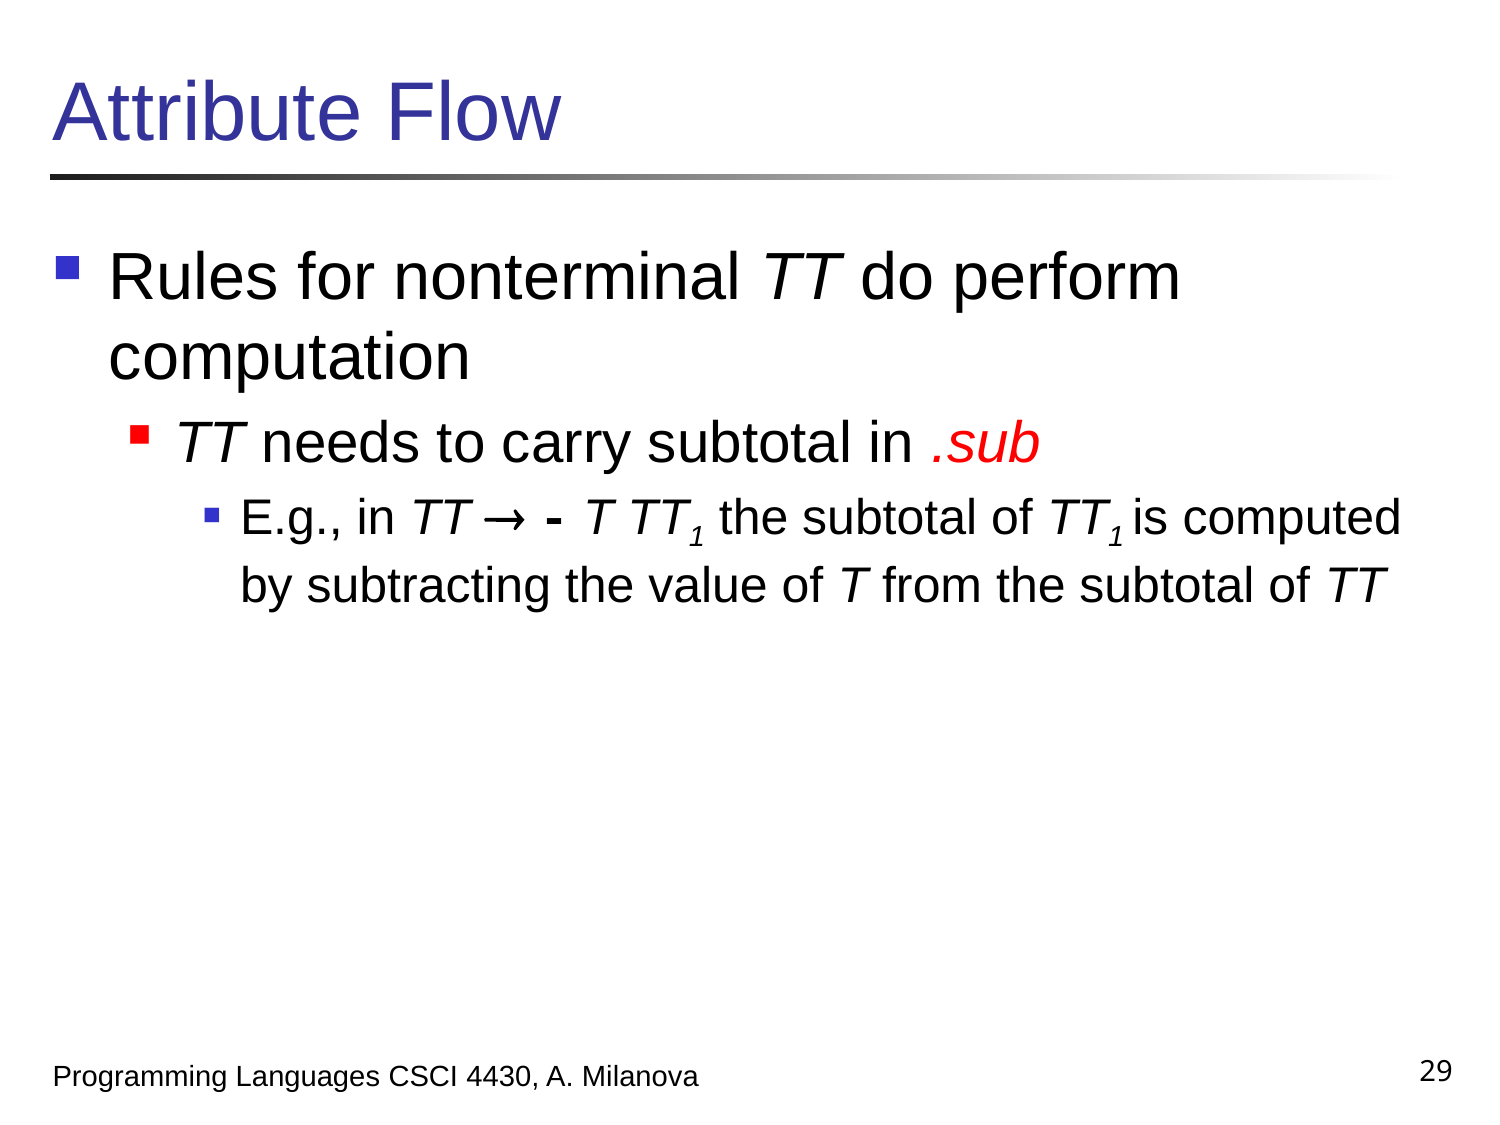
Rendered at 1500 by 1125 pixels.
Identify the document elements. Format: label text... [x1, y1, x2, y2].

footer Programming Languages CSCI 4430, A. Milanova [37, 1024, 813, 1101]
list Rules for nonterminal TT do perform computation TT needs to carry subtotal in .sub E.g., in TT  - T TT1 the subtotal of TT1 is computed by subtracting the value of T from the subtotal of TT [37, 224, 1469, 1013]
title Attribute Flow [37, 0, 1466, 165]
slide_number 29 [1154, 1023, 1468, 1100]
